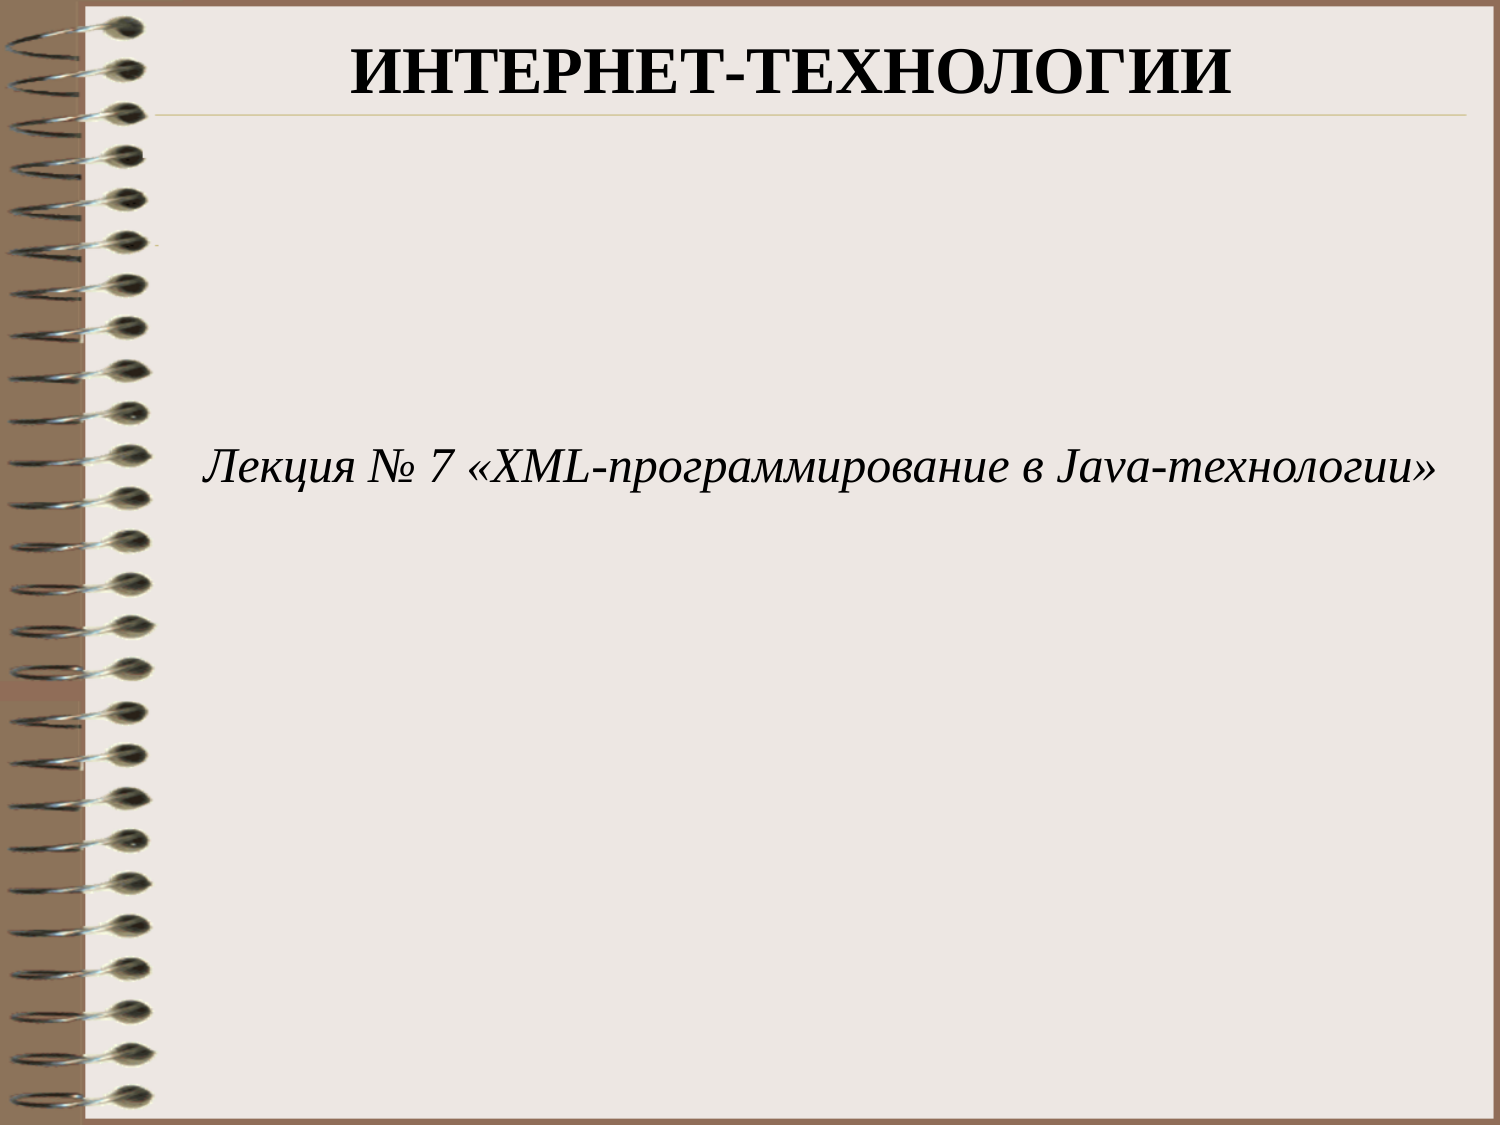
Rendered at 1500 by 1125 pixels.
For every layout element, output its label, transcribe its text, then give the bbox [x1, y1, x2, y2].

text_box Лекция № 7 «XML-программирование в Java-технологии» [159, 349, 1483, 575]
title ИНТЕРНЕТ-ТЕХНОЛОГИИ [183, 30, 1400, 102]
picture [0, 0, 1500, 1125]
